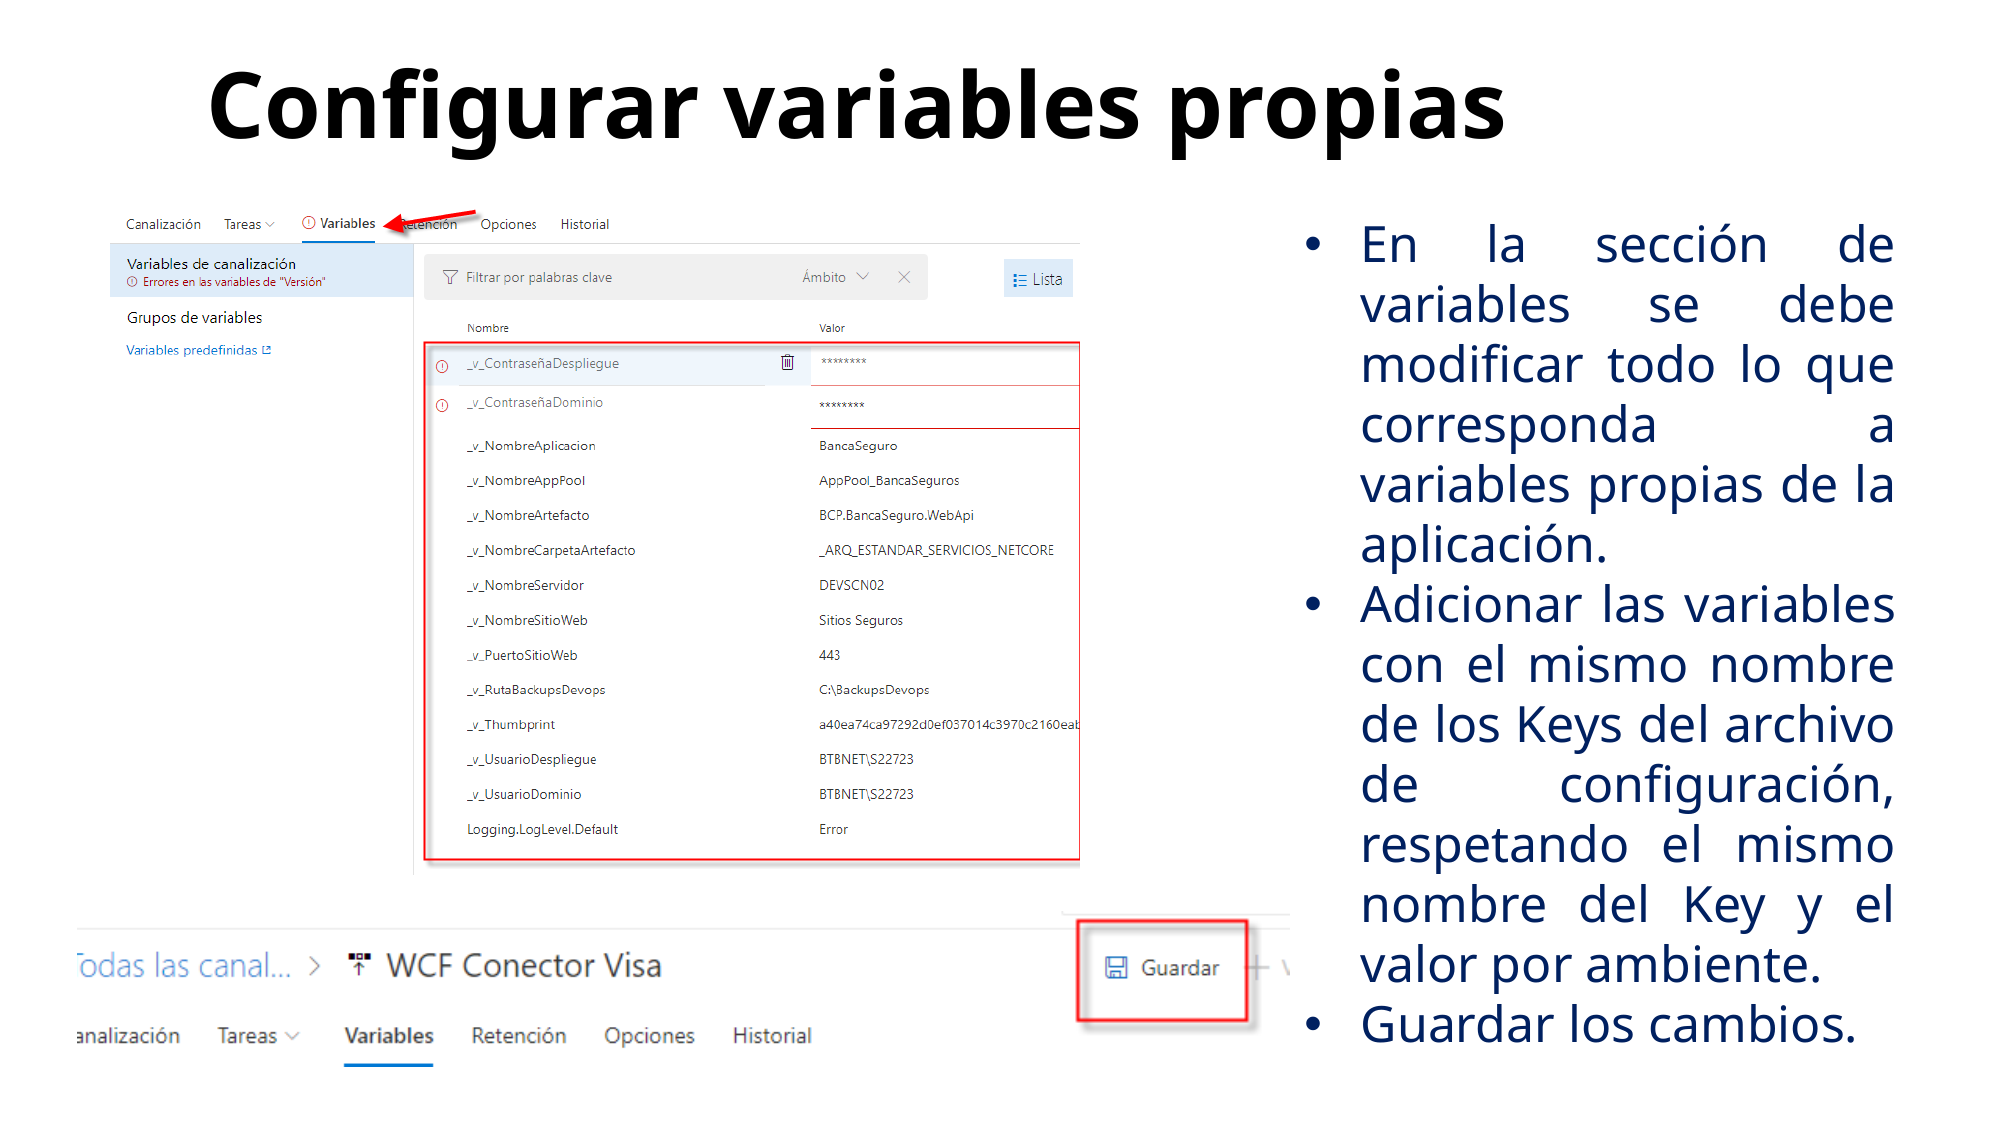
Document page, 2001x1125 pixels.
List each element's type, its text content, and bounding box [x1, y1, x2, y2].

title Configurar variables propias [191, 0, 1912, 166]
picture [110, 202, 1080, 875]
text_box En la sección de variables se debe modificar todo lo que corresponda a variables propias de la aplicación. Adicionar las variables con el mismo nombre de los Keys del archivo de configuración, respetando el mismo nombre del Key y el valor por ambiente. Guardar los cambios. [1289, 205, 1911, 1106]
picture [77, 911, 1290, 1067]
